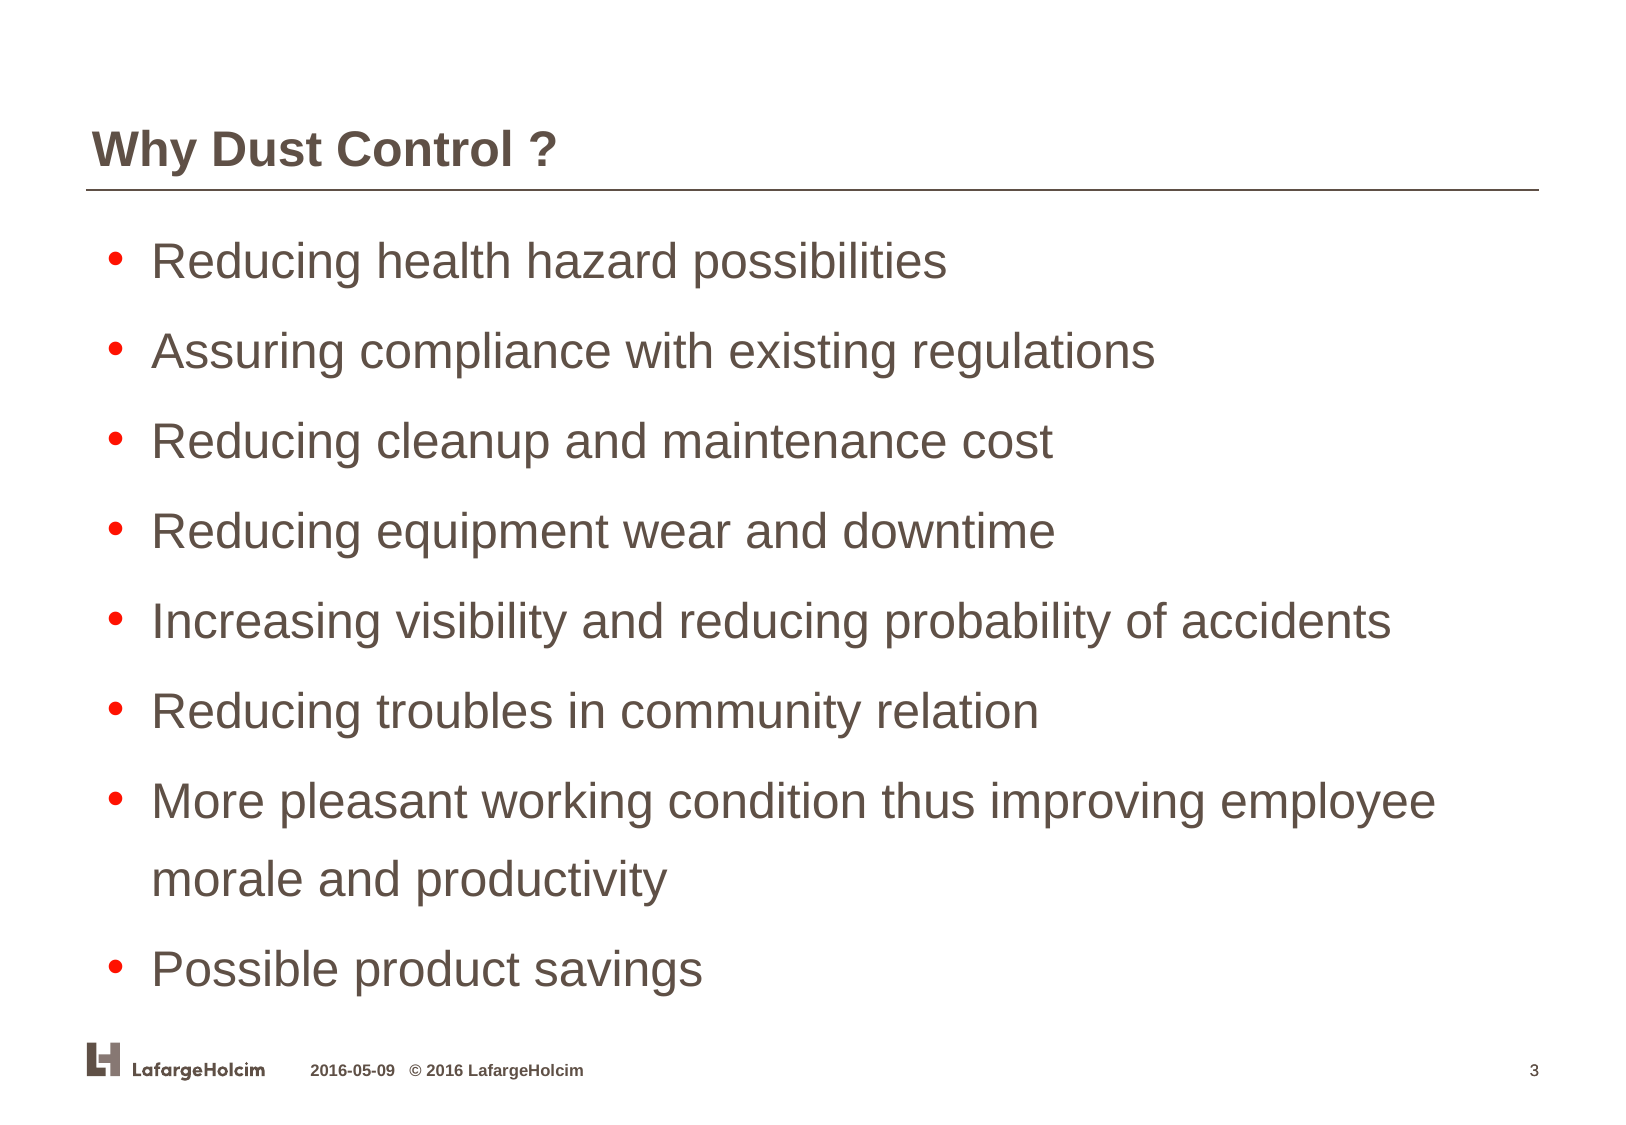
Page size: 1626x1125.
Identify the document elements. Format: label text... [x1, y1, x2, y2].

text_box Why Dust Control ? [91, 49, 1532, 180]
slide_number 3 [1467, 1052, 1540, 1080]
text_box Reducing health hazard possibilities Assuring compliance with existing regulations Reducing cleanup and maintenance cost Reducing equipment wear and downtime Increasing visibility and reducing probability of accidents Reducing troubles in community relation More pleasant working condition thus improving employee morale and productivity Possible product savings [91, 203, 1534, 1042]
footer 2016-05-09 © 2016 LafargeHolcim [310, 1052, 831, 1080]
